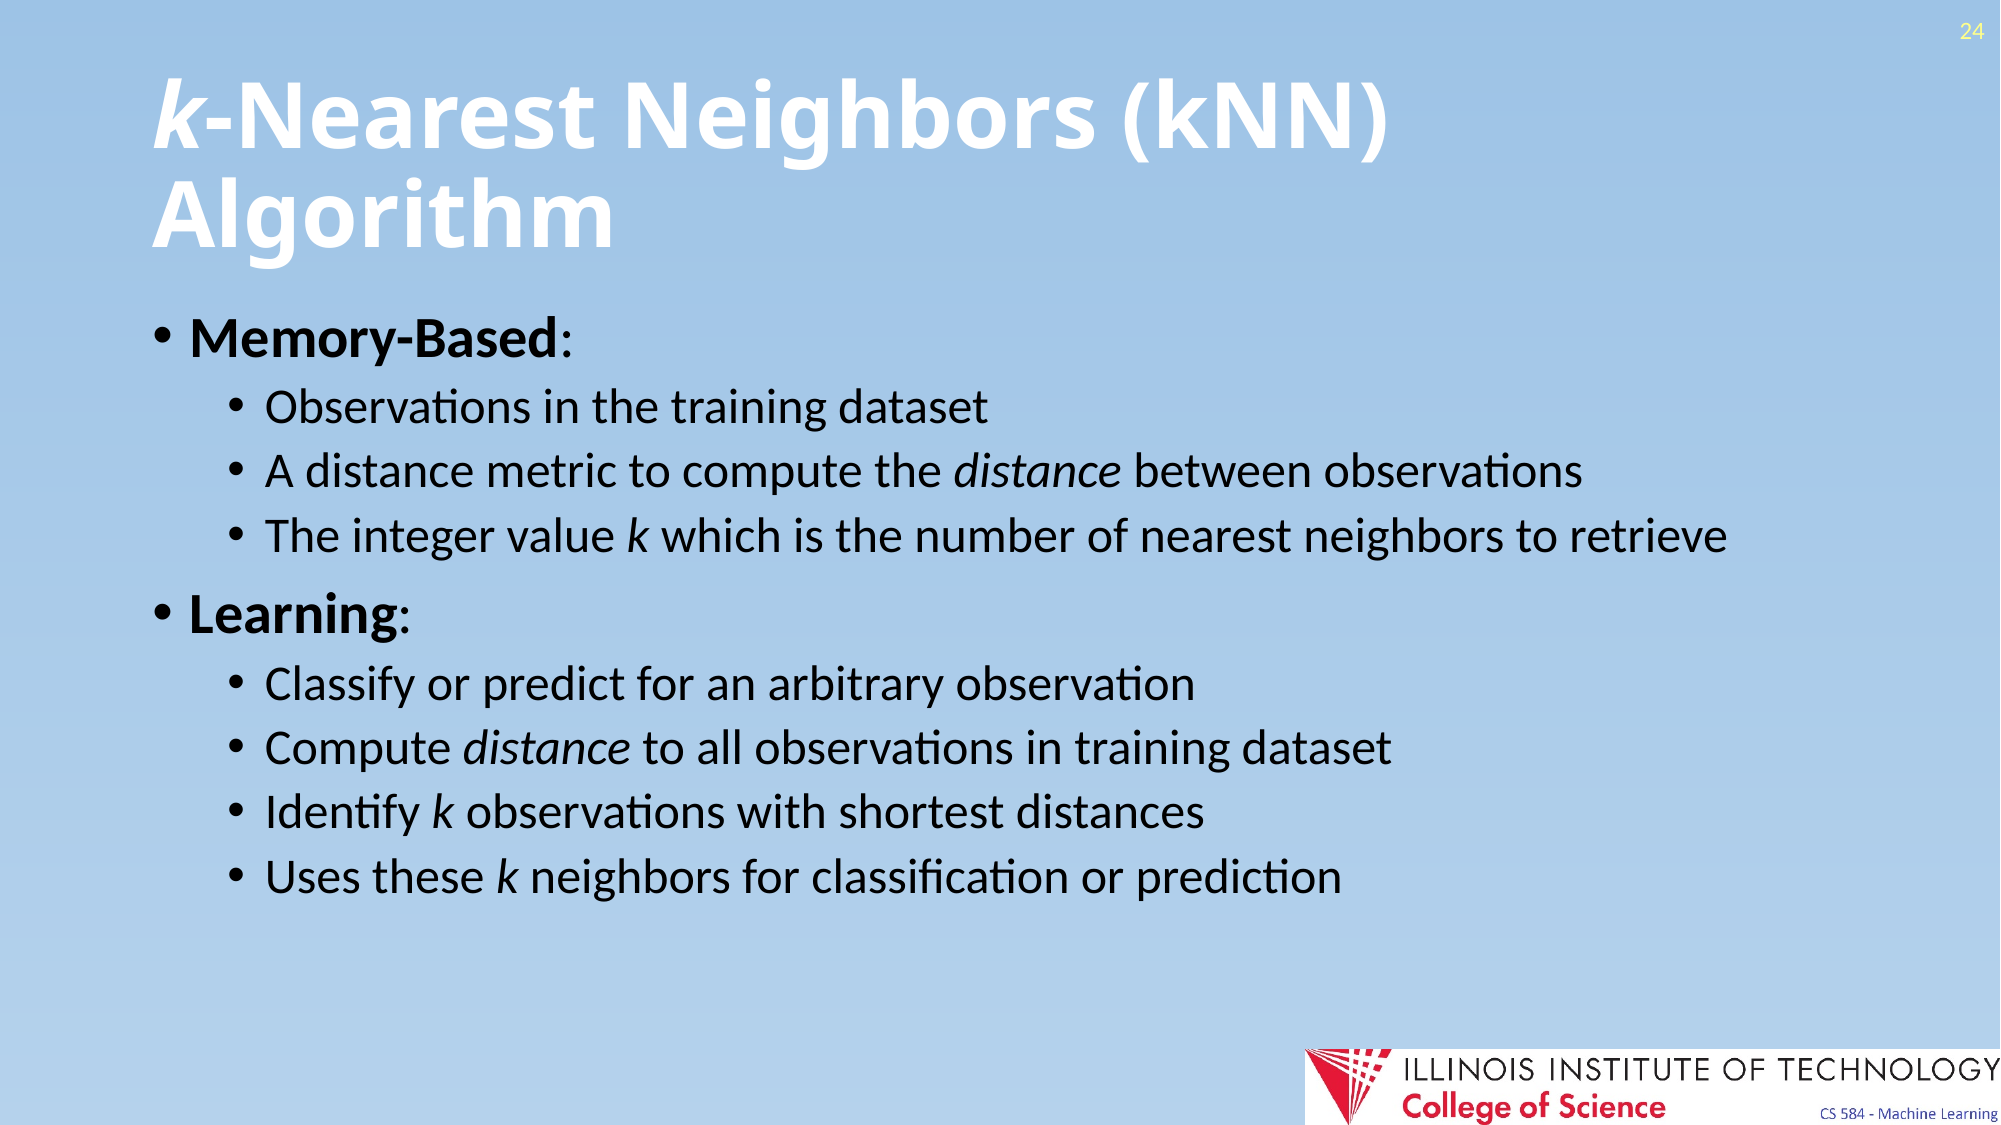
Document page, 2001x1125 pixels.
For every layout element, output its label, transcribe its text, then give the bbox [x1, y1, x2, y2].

slide_number 24 [1550, 0, 2000, 60]
picture [1305, 1049, 2000, 1125]
title k-Nearest Neighbors (kNN) Algorithm [137, 59, 1863, 278]
list Memory-Based: Observations in the training dataset A distance metric to compute the distance between observations The integer value k which is the number of nearest neighbors to retrieve Learning: Classify or predict for an arbitrary observation Compute distance to all observations in training dataset Identify k observations with shortest distances Uses these k neighbors for classification or prediction [137, 299, 1863, 1014]
